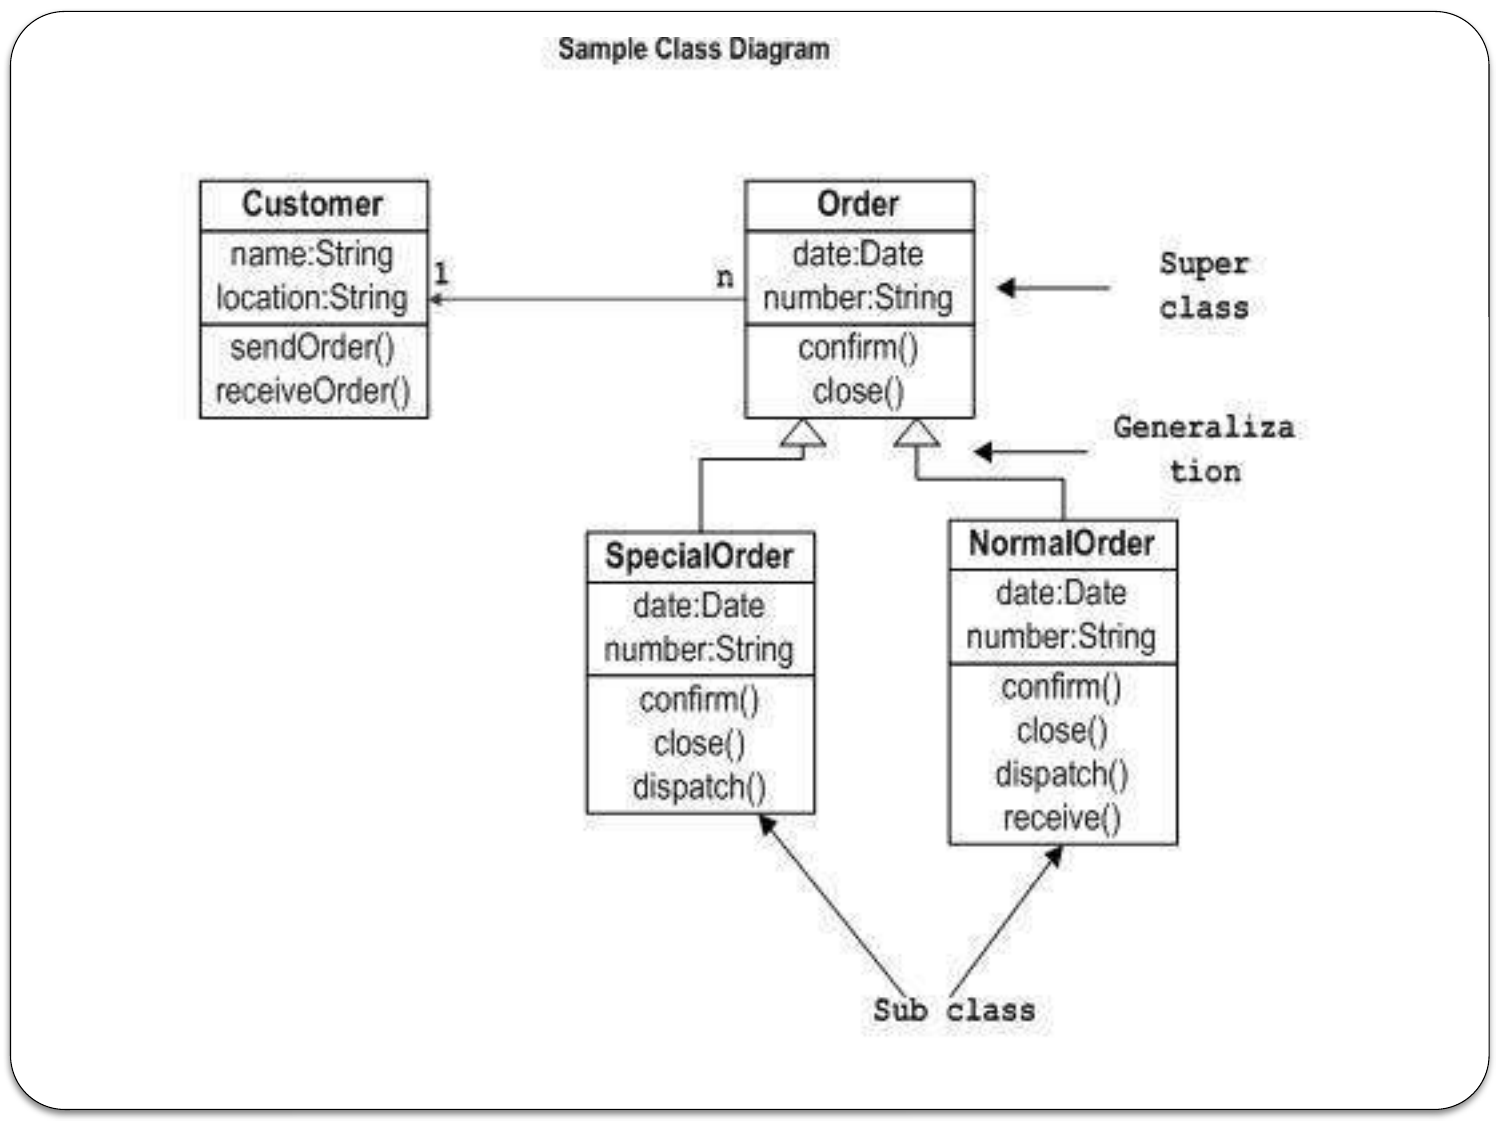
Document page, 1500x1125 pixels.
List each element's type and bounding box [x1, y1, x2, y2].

picture [112, 37, 1426, 1051]
